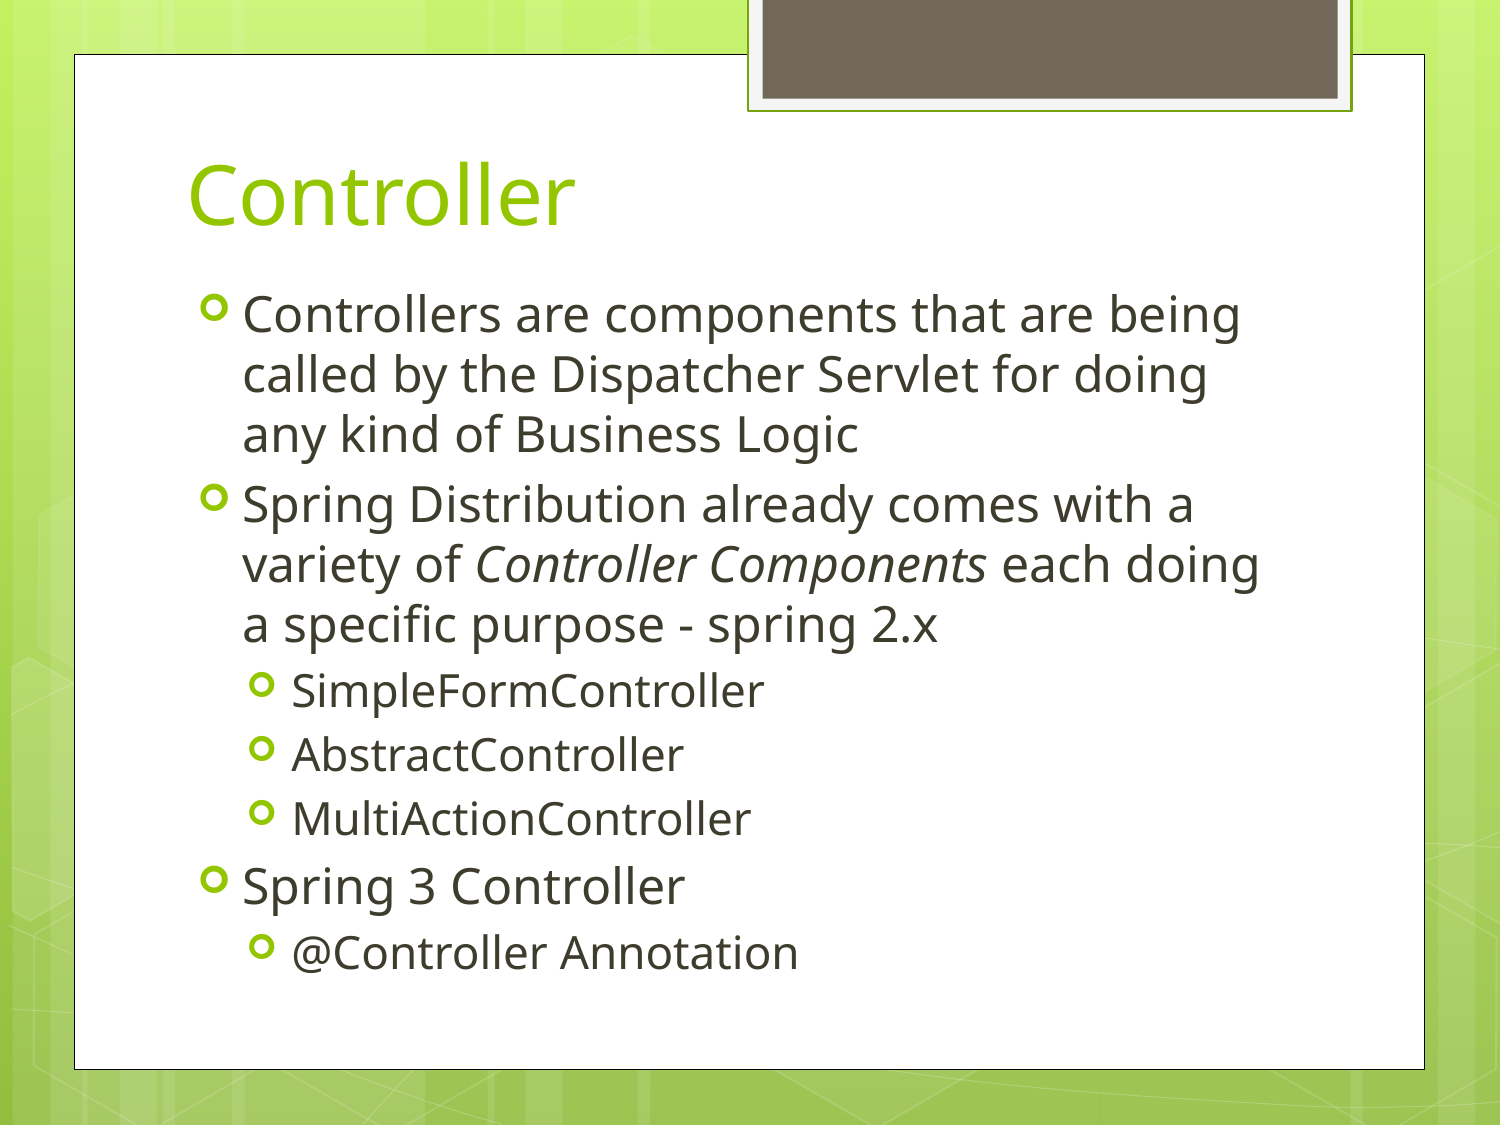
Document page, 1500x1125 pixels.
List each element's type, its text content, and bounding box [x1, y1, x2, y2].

list Controllers are components that are being called by the Dispatcher Servlet for doing any kind of Business Logic Spring Distribution already comes with a variety of Controller Components each doing a specific purpose - spring 2.x SimpleFormController AbstractController MultiActionController Spring 3 Controller @Controller Annotation [171, 275, 1283, 1000]
title Controller [171, 62, 1324, 250]
